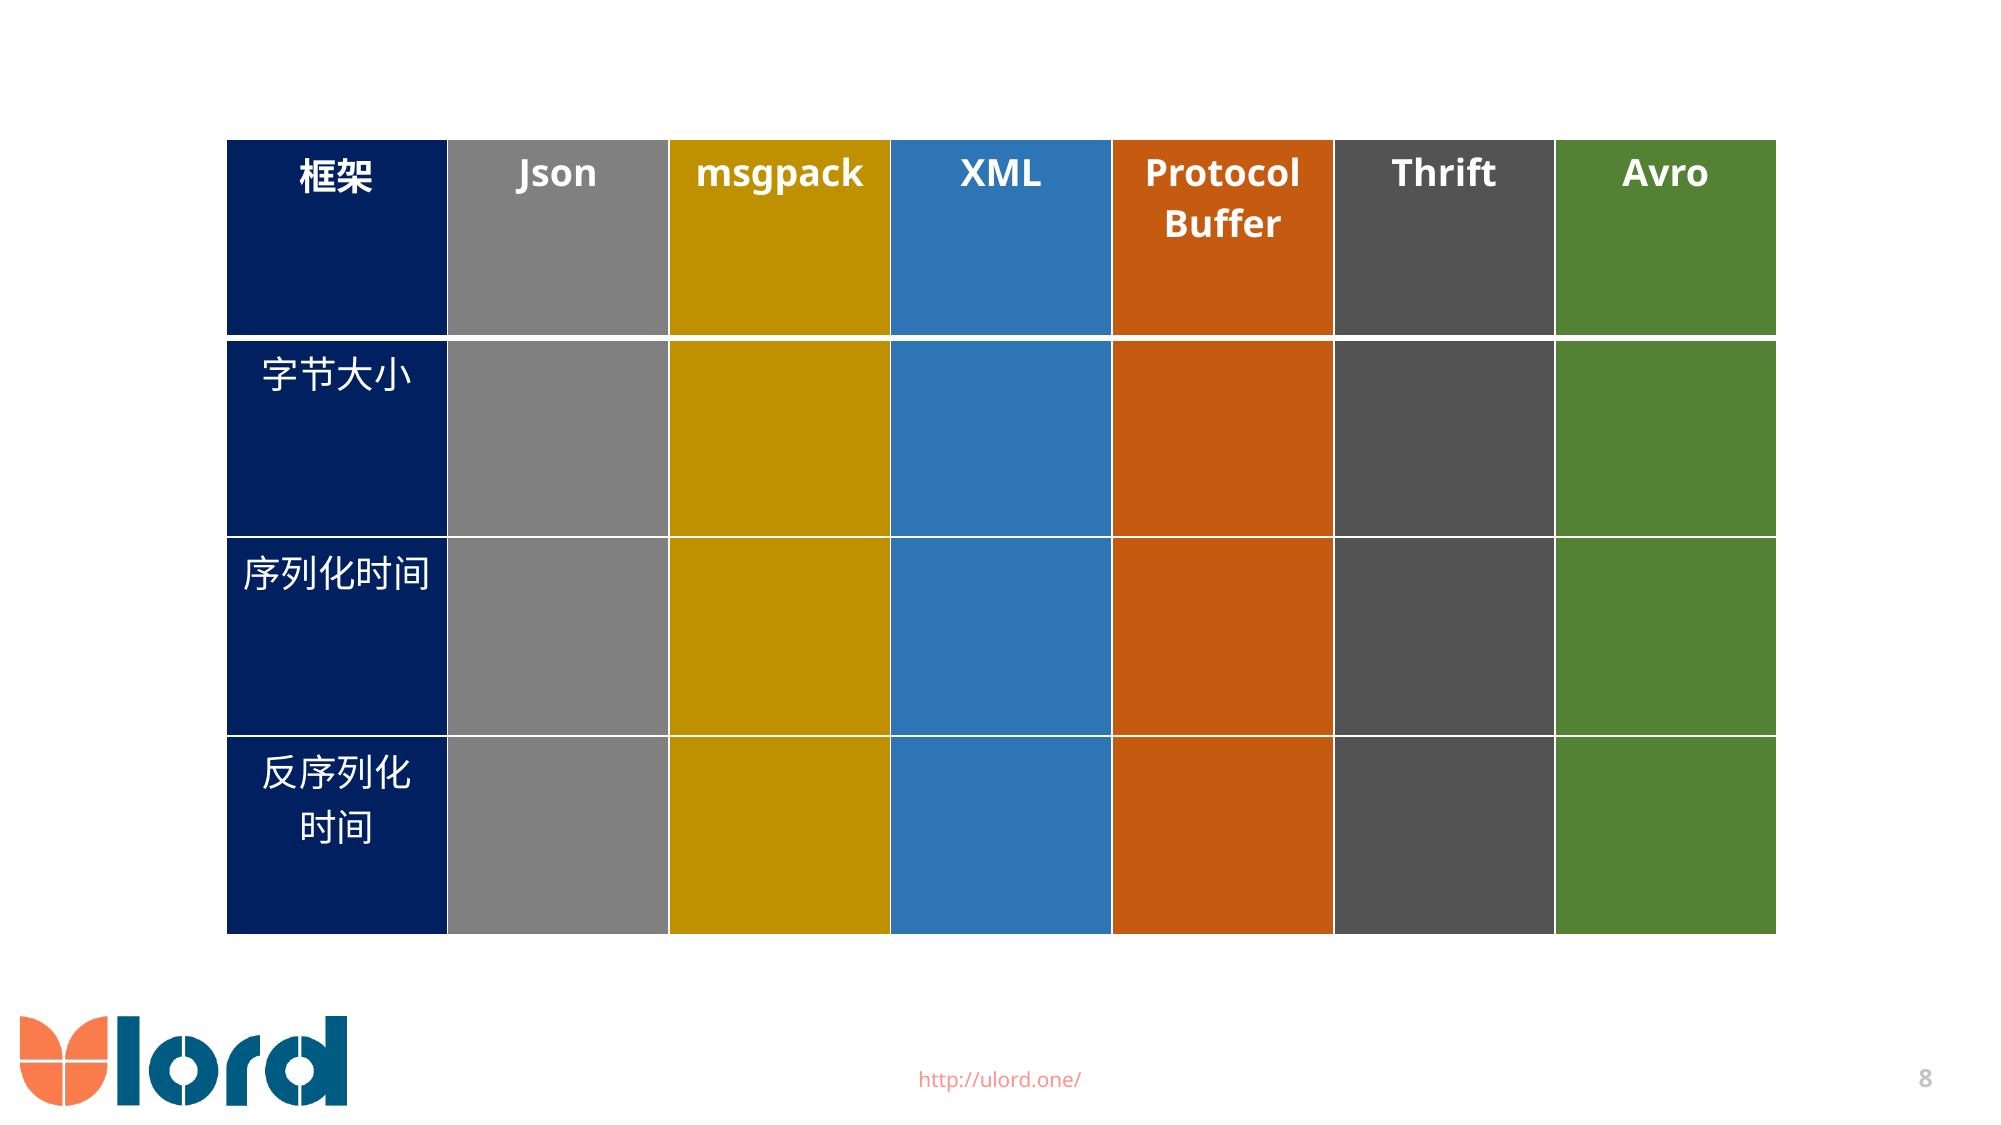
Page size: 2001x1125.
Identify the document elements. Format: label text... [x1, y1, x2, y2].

table_cell 序列化时间 [227, 538, 447, 735]
table_cell [448, 737, 668, 934]
table_cell [891, 737, 1111, 934]
table_cell [1335, 538, 1554, 735]
table_header Avro [1556, 140, 1776, 335]
table_cell [448, 538, 668, 735]
table_cell [1113, 538, 1333, 735]
table_cell 字节大小 [227, 341, 447, 536]
table_cell [670, 341, 890, 536]
table_header Thrift [1335, 140, 1554, 335]
table_cell [1113, 341, 1333, 536]
table_header XML [891, 140, 1111, 335]
table_cell [1556, 737, 1776, 934]
table_header 框架 [227, 140, 447, 335]
table_cell [1113, 737, 1333, 934]
slide_number 9 [1475, 1049, 1948, 1110]
footer http://ulord.one/ [662, 1049, 1338, 1110]
picture [20, 1016, 347, 1107]
table_cell [670, 737, 890, 934]
table_cell [1335, 341, 1554, 536]
table_cell [891, 341, 1111, 536]
table_header msgpack [670, 140, 890, 335]
table_cell [891, 538, 1111, 735]
table_cell [1556, 538, 1776, 735]
table_cell [448, 341, 668, 536]
table_header Json [448, 140, 668, 335]
table_header Protocol Buffer [1113, 140, 1333, 335]
table_cell 反序列化 时间 [227, 737, 447, 934]
table_cell [1335, 737, 1554, 934]
table_cell [1556, 341, 1776, 536]
table_cell [670, 538, 890, 735]
